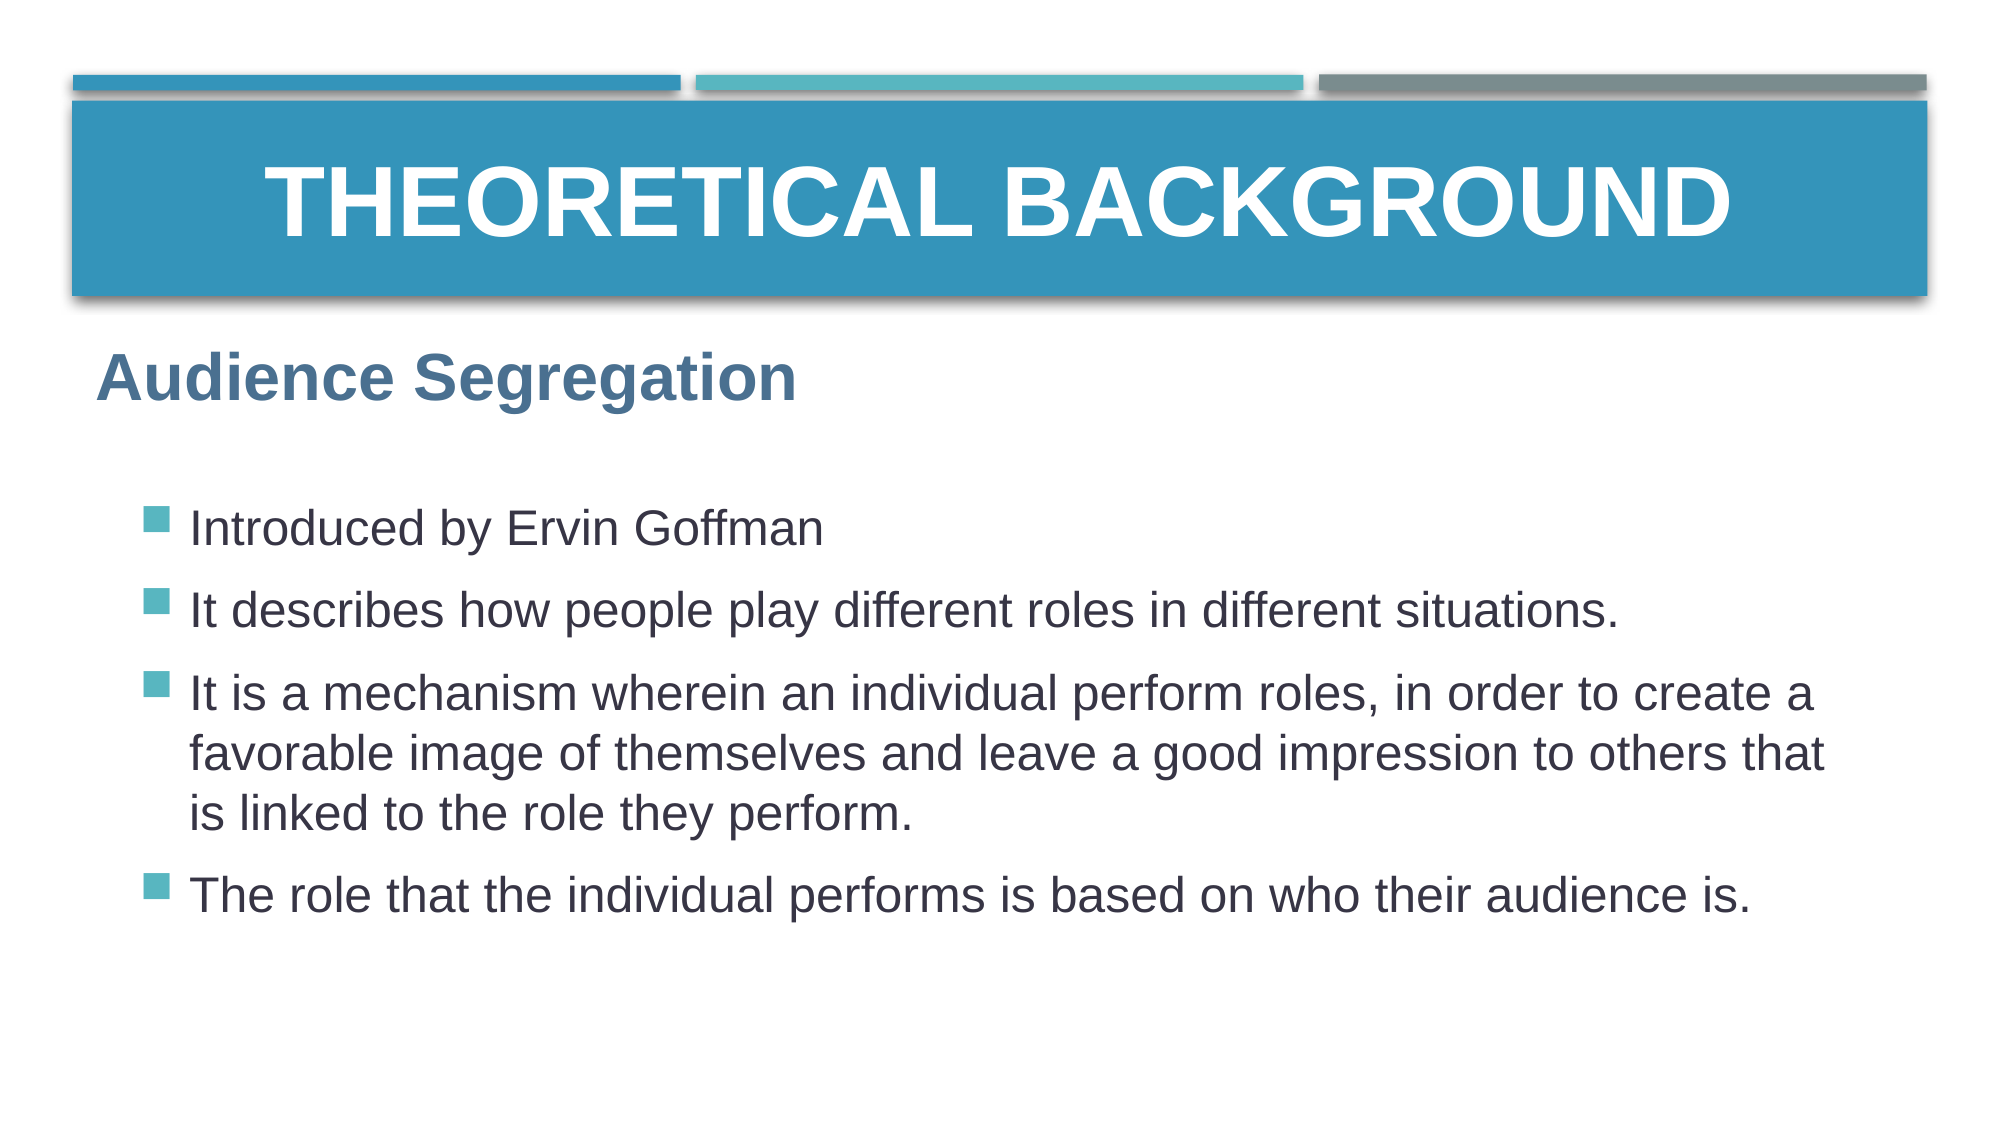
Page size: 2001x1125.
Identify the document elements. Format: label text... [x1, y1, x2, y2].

title Theoretical Background [80, 101, 1920, 264]
list Audience Segregation [80, 328, 1812, 419]
text_box Introduced by Ervin Goffman It describes how people play different roles in different situations. It is a mechanism wherein an individual perform roles, in order to create a favorable image of themselves and leave a good impression to others that is linked to the role they perform. The role that the individual performs is based on who their audience is. [124, 397, 1856, 1100]
